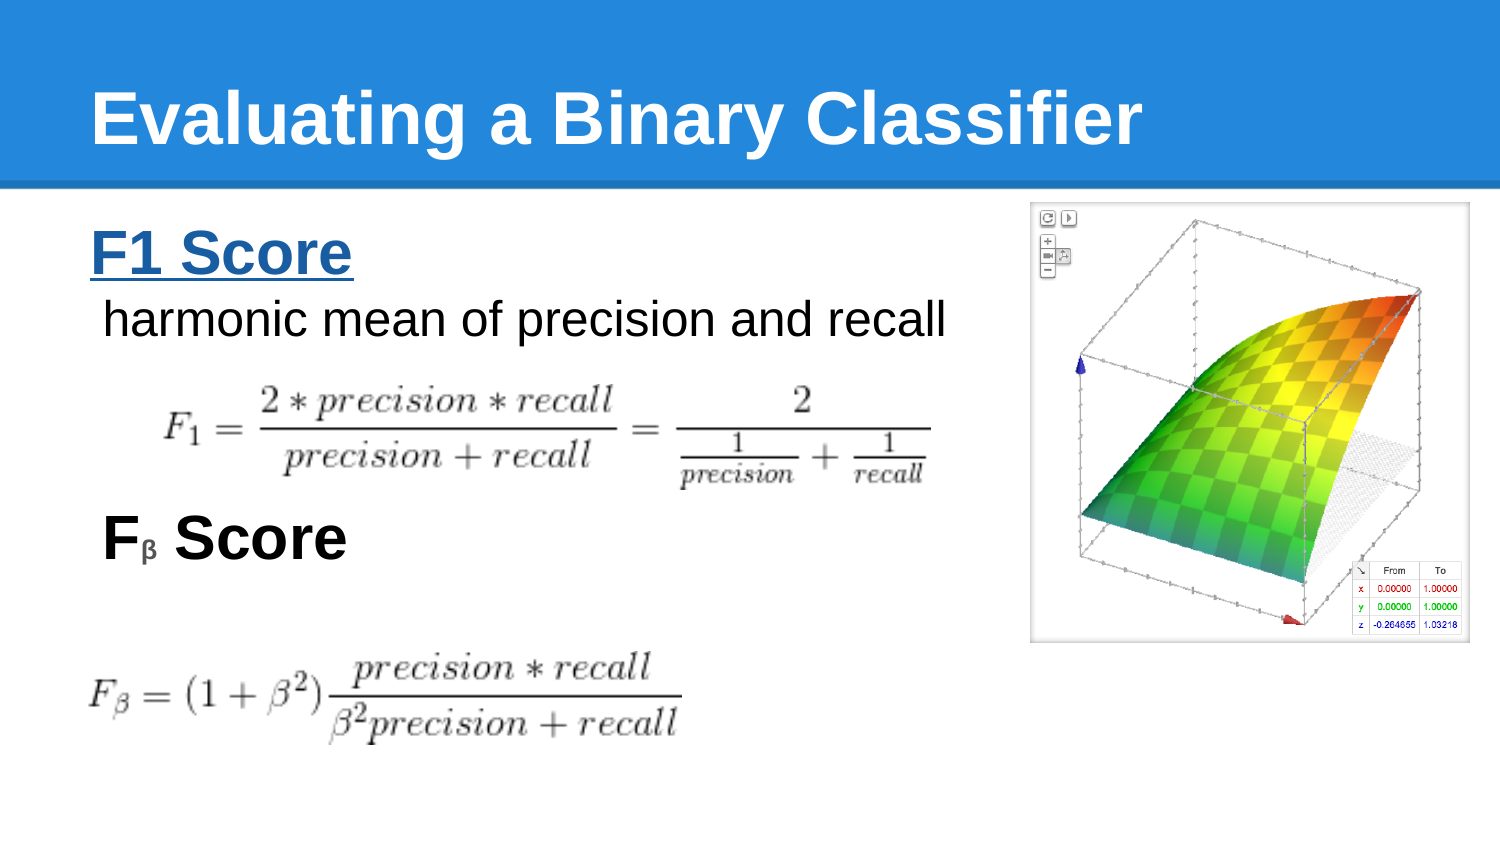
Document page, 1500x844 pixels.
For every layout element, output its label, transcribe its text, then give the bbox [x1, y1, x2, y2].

picture [87, 651, 682, 745]
picture [1026, 199, 1473, 645]
picture [162, 384, 931, 490]
list F1 Score harmonic mean of precision and recall Fβ Score [75, 196, 1425, 808]
title Evaluating a Binary Classifier [75, 33, 1425, 175]
